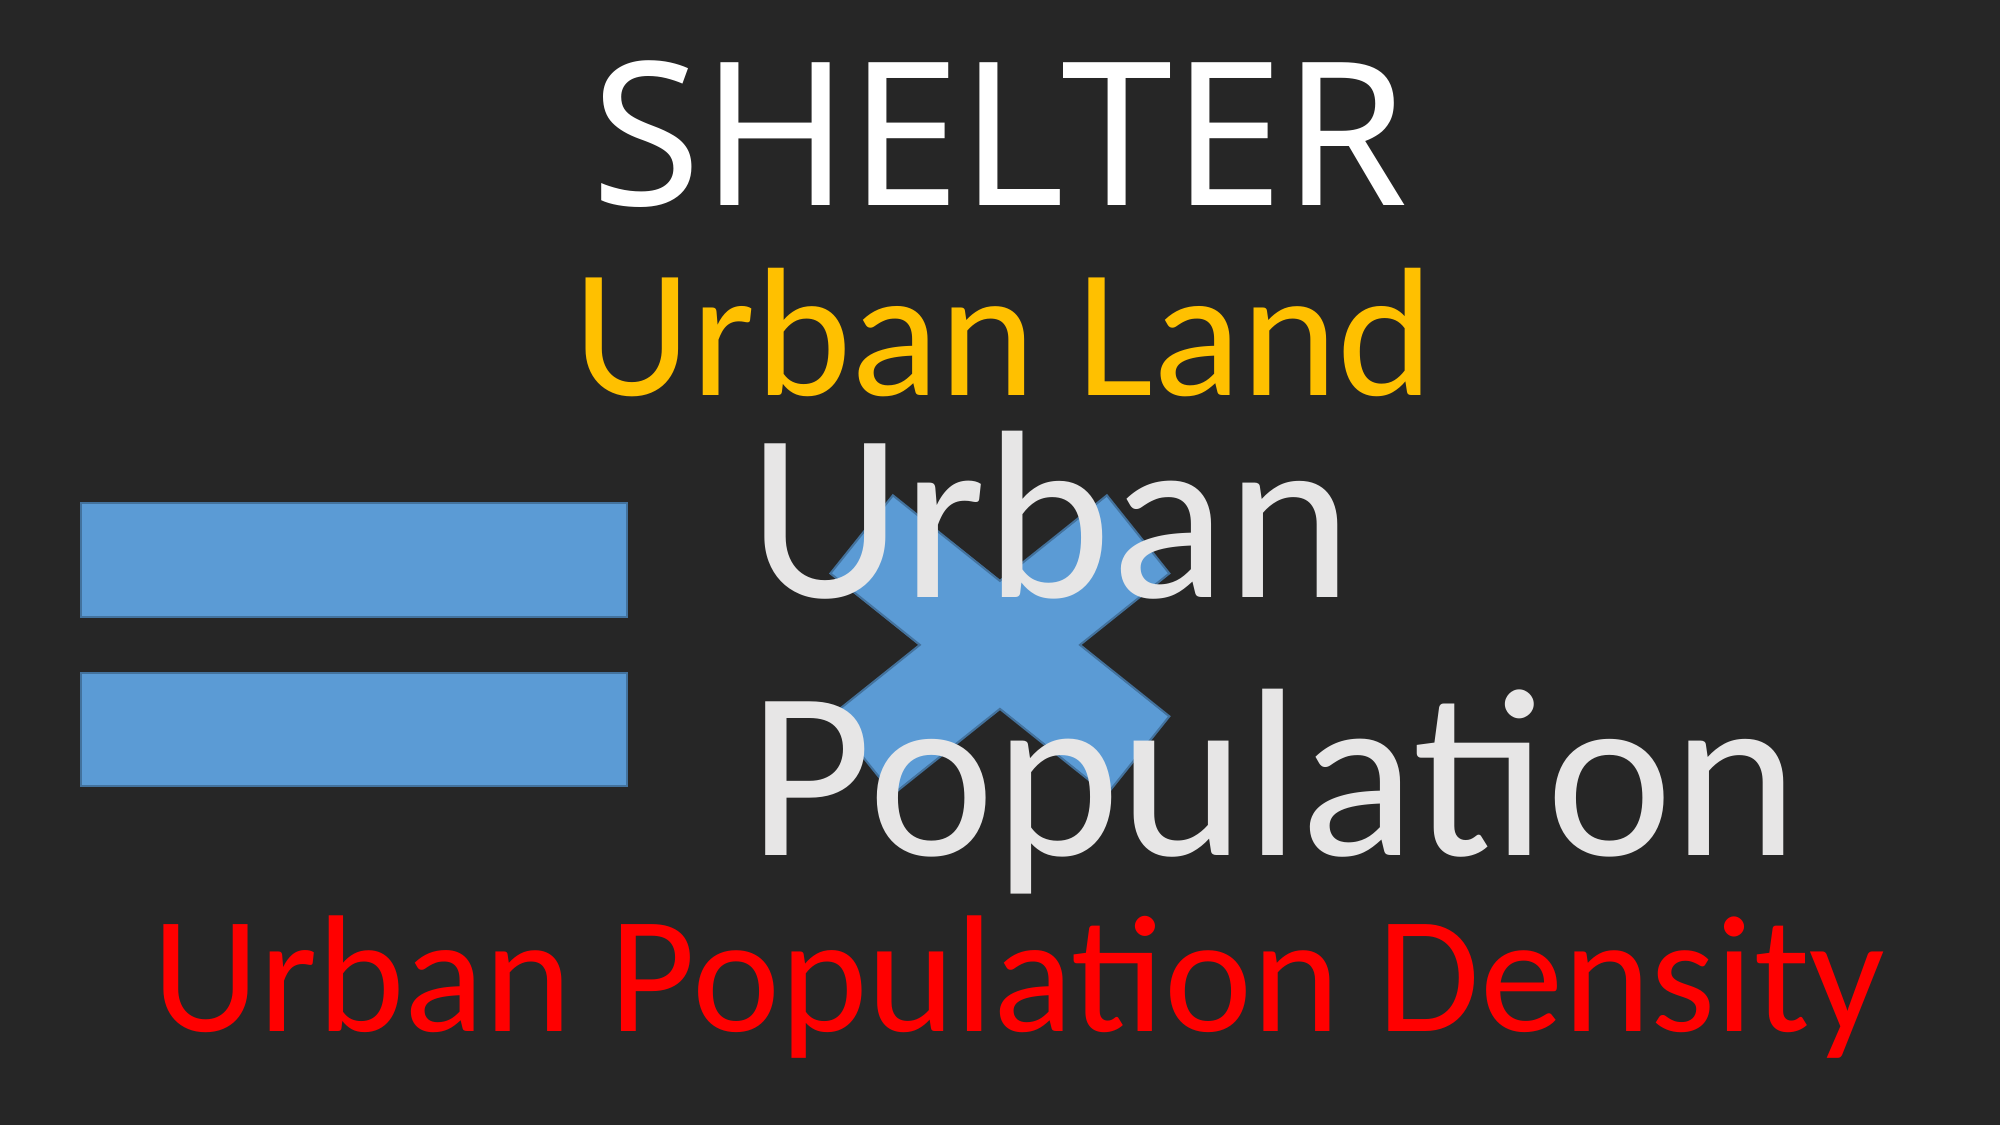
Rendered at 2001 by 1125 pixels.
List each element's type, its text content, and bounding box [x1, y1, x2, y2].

text_box [80, 672, 628, 787]
text_box Urban Population [733, 382, 1938, 595]
text_box [828, 595, 1171, 796]
text_box [80, 502, 628, 618]
list Urban Land [559, 229, 1608, 443]
text_box Urban Population Density [137, 880, 2000, 1093]
title SHELTER [137, 32, 1863, 250]
